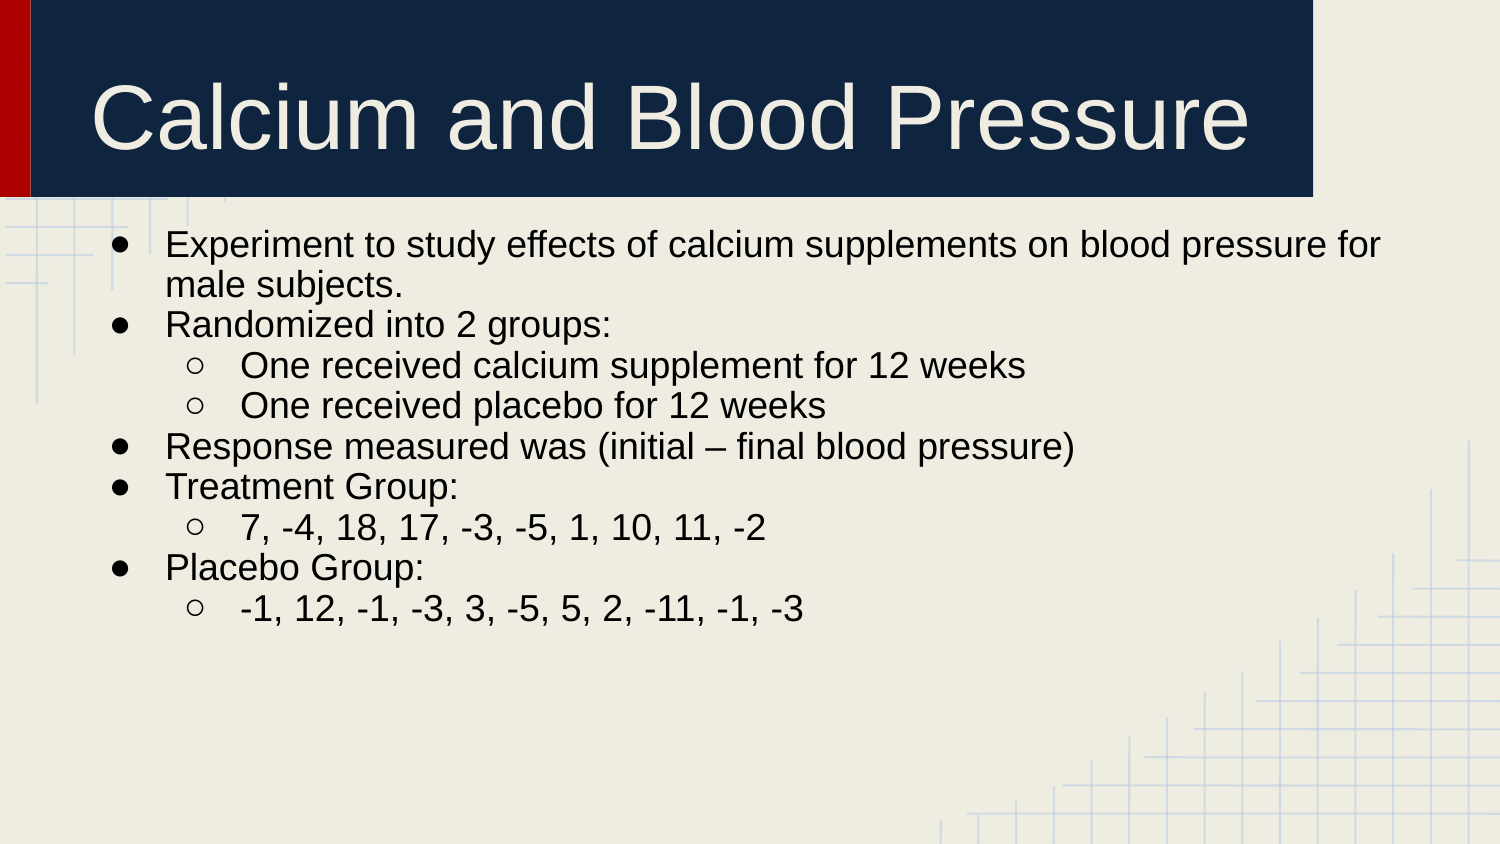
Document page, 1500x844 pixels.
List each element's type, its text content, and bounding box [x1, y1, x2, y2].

list Experiment to study effects of calcium supplements on blood pressure for male subjects. Randomized into 2 groups: One received calcium supplement for 12 weeks One received placebo for 12 weeks Response measured was (initial – final blood pressure) Treatment Group: 7, -4, 18, 17, -3, -5, 1, 10, 11, -2 Placebo Group: -1, 12, -1, -3, 3, -5, 5, 2, -11, -1, -3 [75, 209, 1425, 806]
title Calcium and Blood Pressure [75, 16, 1276, 183]
